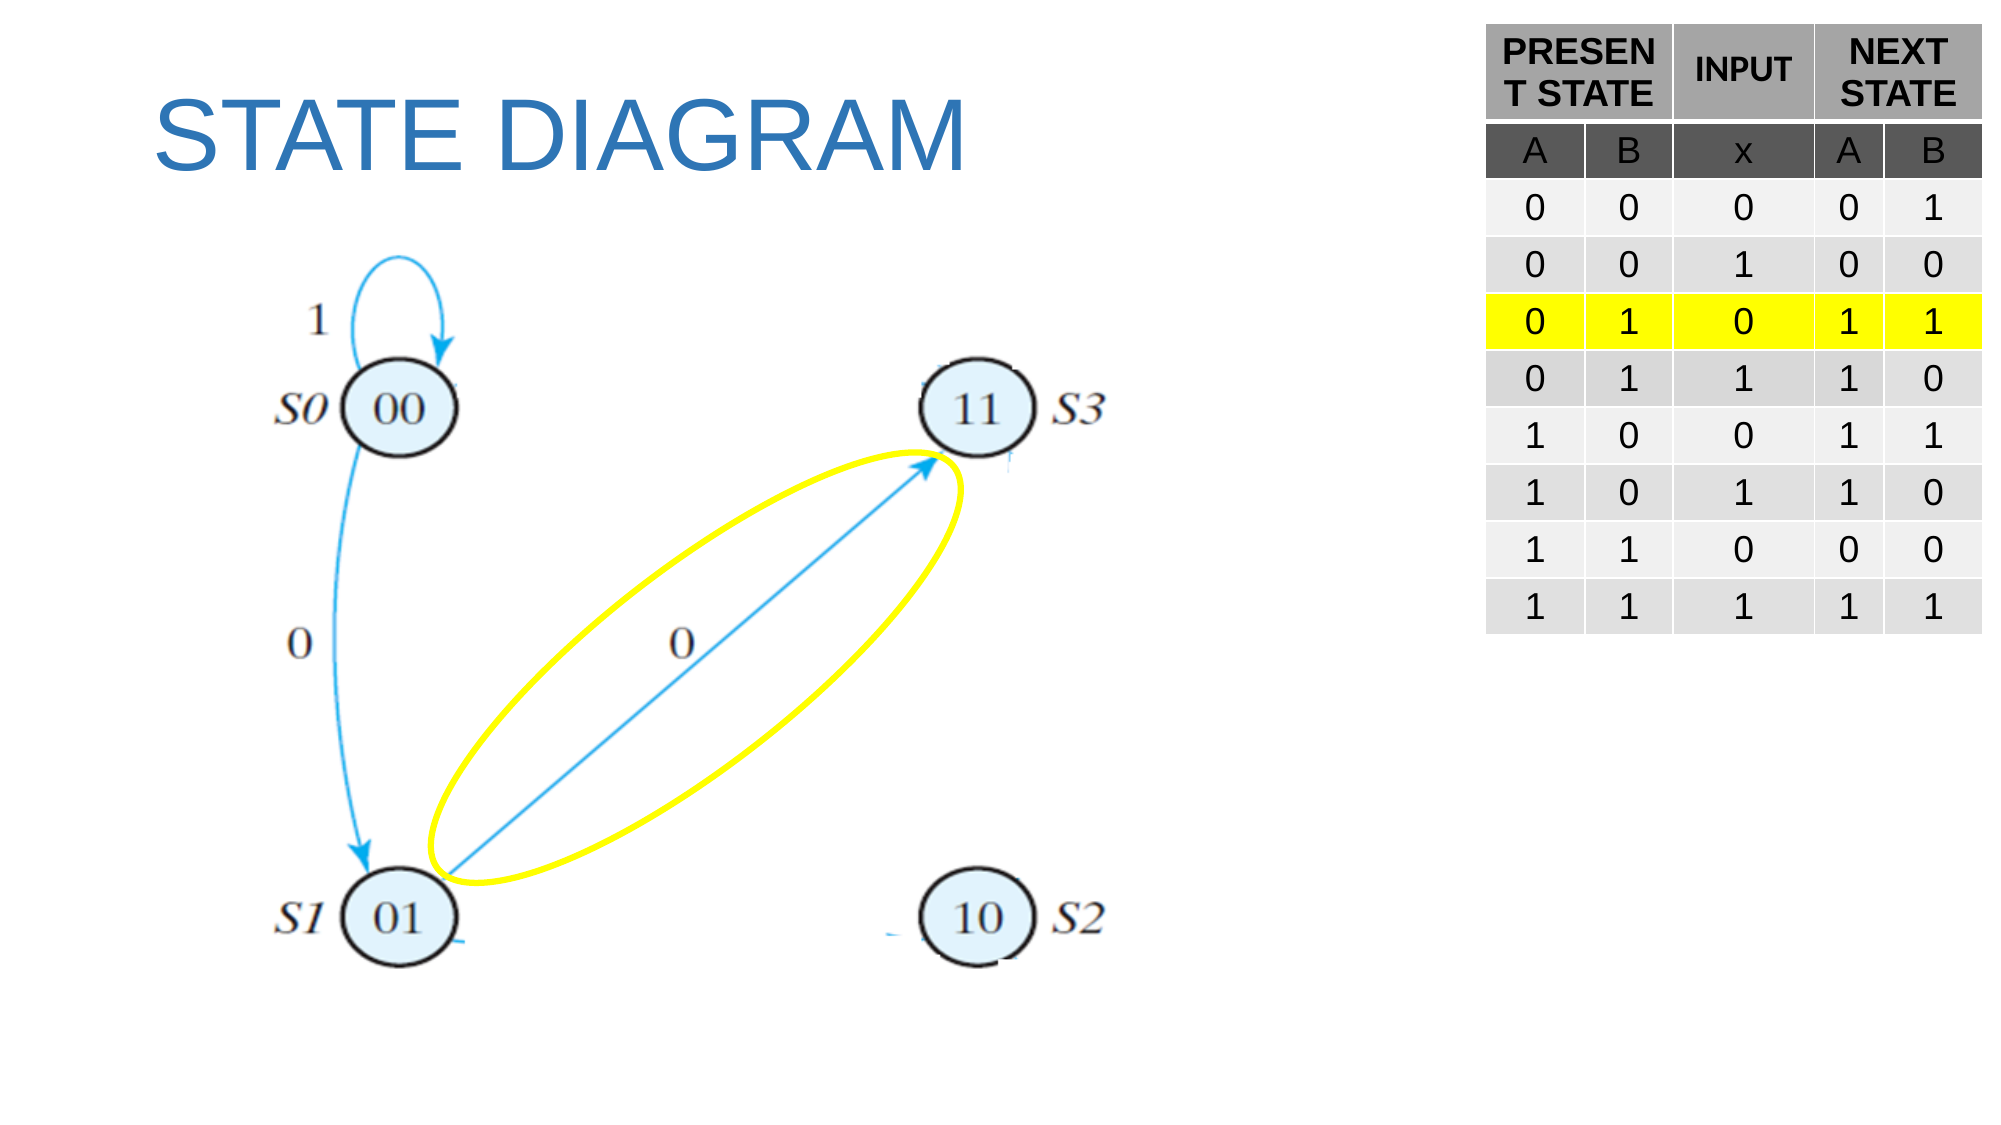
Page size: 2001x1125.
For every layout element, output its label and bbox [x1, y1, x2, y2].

table_cell [1674, 465, 1814, 520]
table_cell [1885, 408, 1982, 463]
table_cell [1586, 294, 1672, 349]
table_cell [1674, 237, 1814, 292]
table_cell [1486, 294, 1584, 349]
table_cell [1815, 579, 1883, 634]
table_cell [1486, 522, 1584, 577]
table_cell [1885, 180, 1982, 235]
table_cell [1586, 180, 1672, 235]
table_cell [1674, 351, 1814, 406]
table_cell [1815, 237, 1883, 292]
table_cell [1885, 351, 1982, 406]
table_cell [1674, 124, 1814, 178]
table_cell [1674, 408, 1814, 463]
table_cell [1815, 408, 1883, 463]
table_cell [1885, 465, 1982, 520]
table_cell [1885, 579, 1982, 634]
table_cell [1486, 124, 1584, 178]
table_cell [1586, 522, 1672, 577]
table_cell [1674, 180, 1814, 235]
table_cell [1885, 522, 1982, 577]
table_cell [1815, 180, 1883, 235]
table_cell [1486, 237, 1584, 292]
table_cell [1586, 465, 1672, 520]
table_header [1674, 24, 1814, 119]
table_cell [1815, 124, 1883, 178]
table_cell [1486, 465, 1584, 520]
table_cell [1586, 408, 1672, 463]
table_cell [1486, 180, 1584, 235]
table_cell [1674, 522, 1814, 577]
table_cell [1674, 579, 1814, 634]
title [137, 59, 1059, 215]
picture [215, 190, 1140, 1081]
table_cell [1486, 408, 1584, 463]
table_cell [1586, 124, 1672, 178]
table_cell [1815, 522, 1883, 577]
table_cell [1885, 294, 1982, 349]
table_cell [1586, 351, 1672, 406]
table_cell [1815, 294, 1883, 349]
table_header [1815, 24, 1982, 119]
table_cell [1885, 237, 1982, 292]
table_cell [1586, 237, 1672, 292]
table_cell [1815, 465, 1883, 520]
table_cell [1486, 579, 1584, 634]
table_cell [1486, 351, 1584, 406]
table_cell [1885, 124, 1982, 178]
table_cell [1815, 351, 1883, 406]
table_header [1486, 24, 1672, 119]
table_cell [1674, 294, 1814, 349]
table_cell [1586, 579, 1672, 634]
